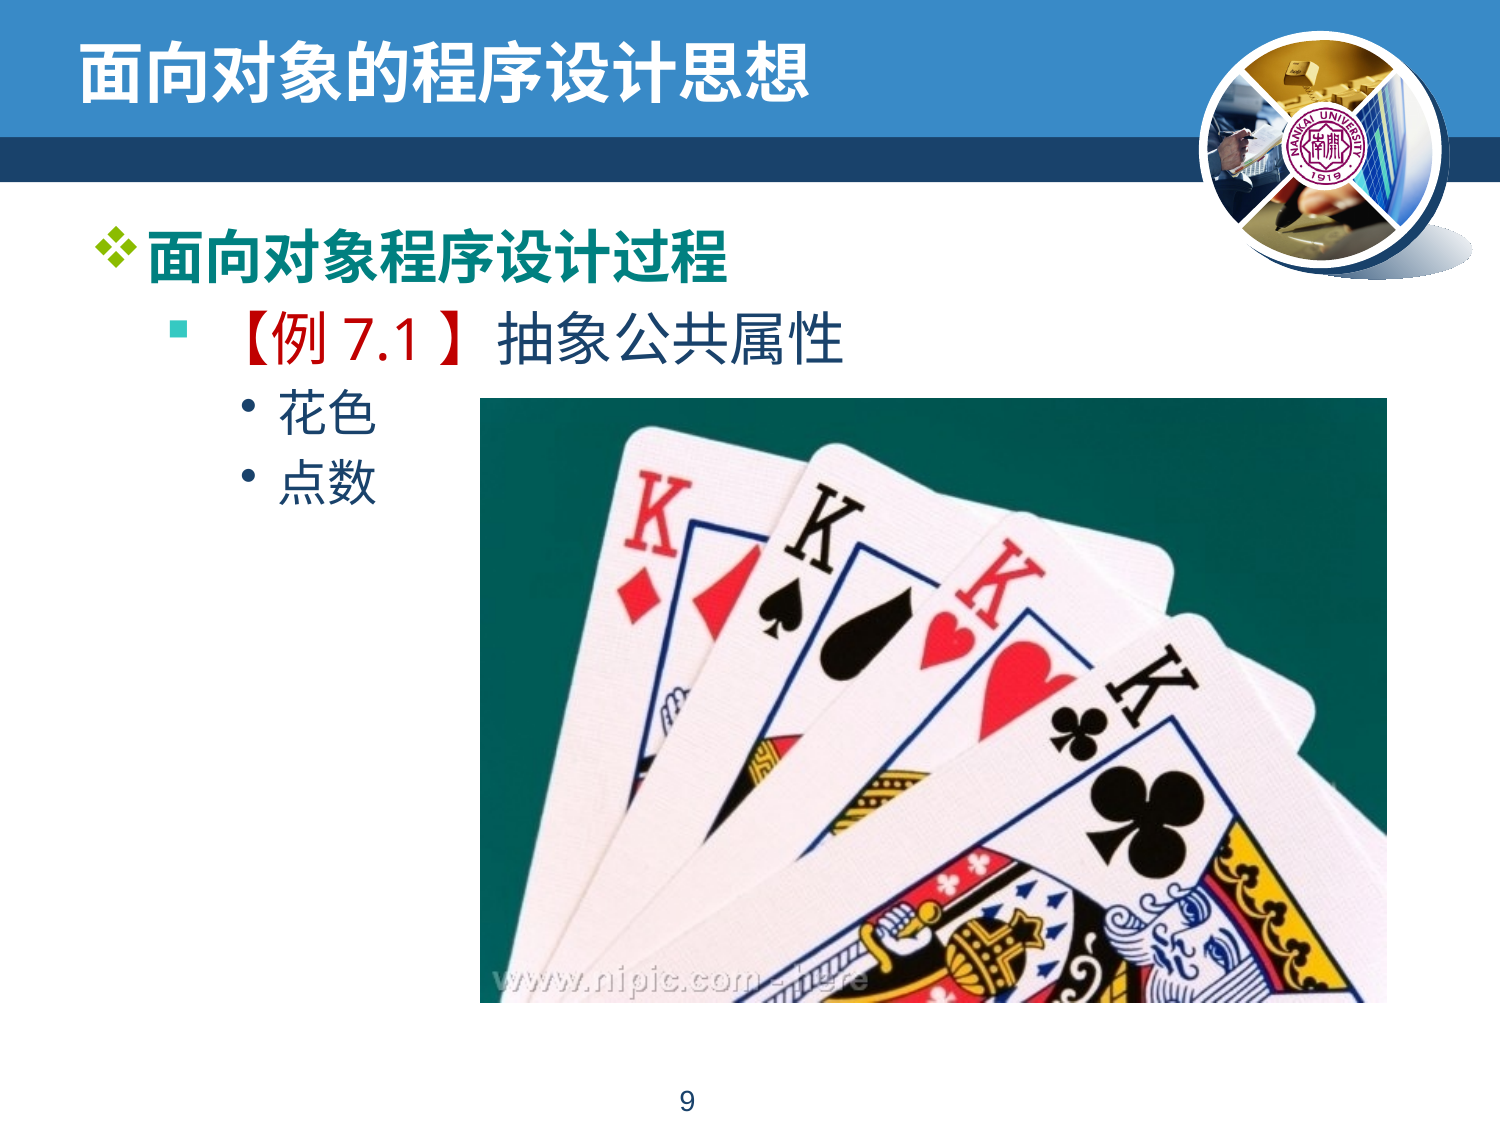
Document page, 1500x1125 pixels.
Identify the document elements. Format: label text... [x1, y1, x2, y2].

title 面向对象的程序设计思想 [62, 24, 1275, 118]
slide_number 8 [512, 1074, 863, 1114]
picture [1207, 40, 1433, 213]
list 面向对象程序设计过程 【例7.1】抽象公共属性 花色 点数 [75, 212, 1413, 1008]
picture [480, 398, 1387, 1004]
